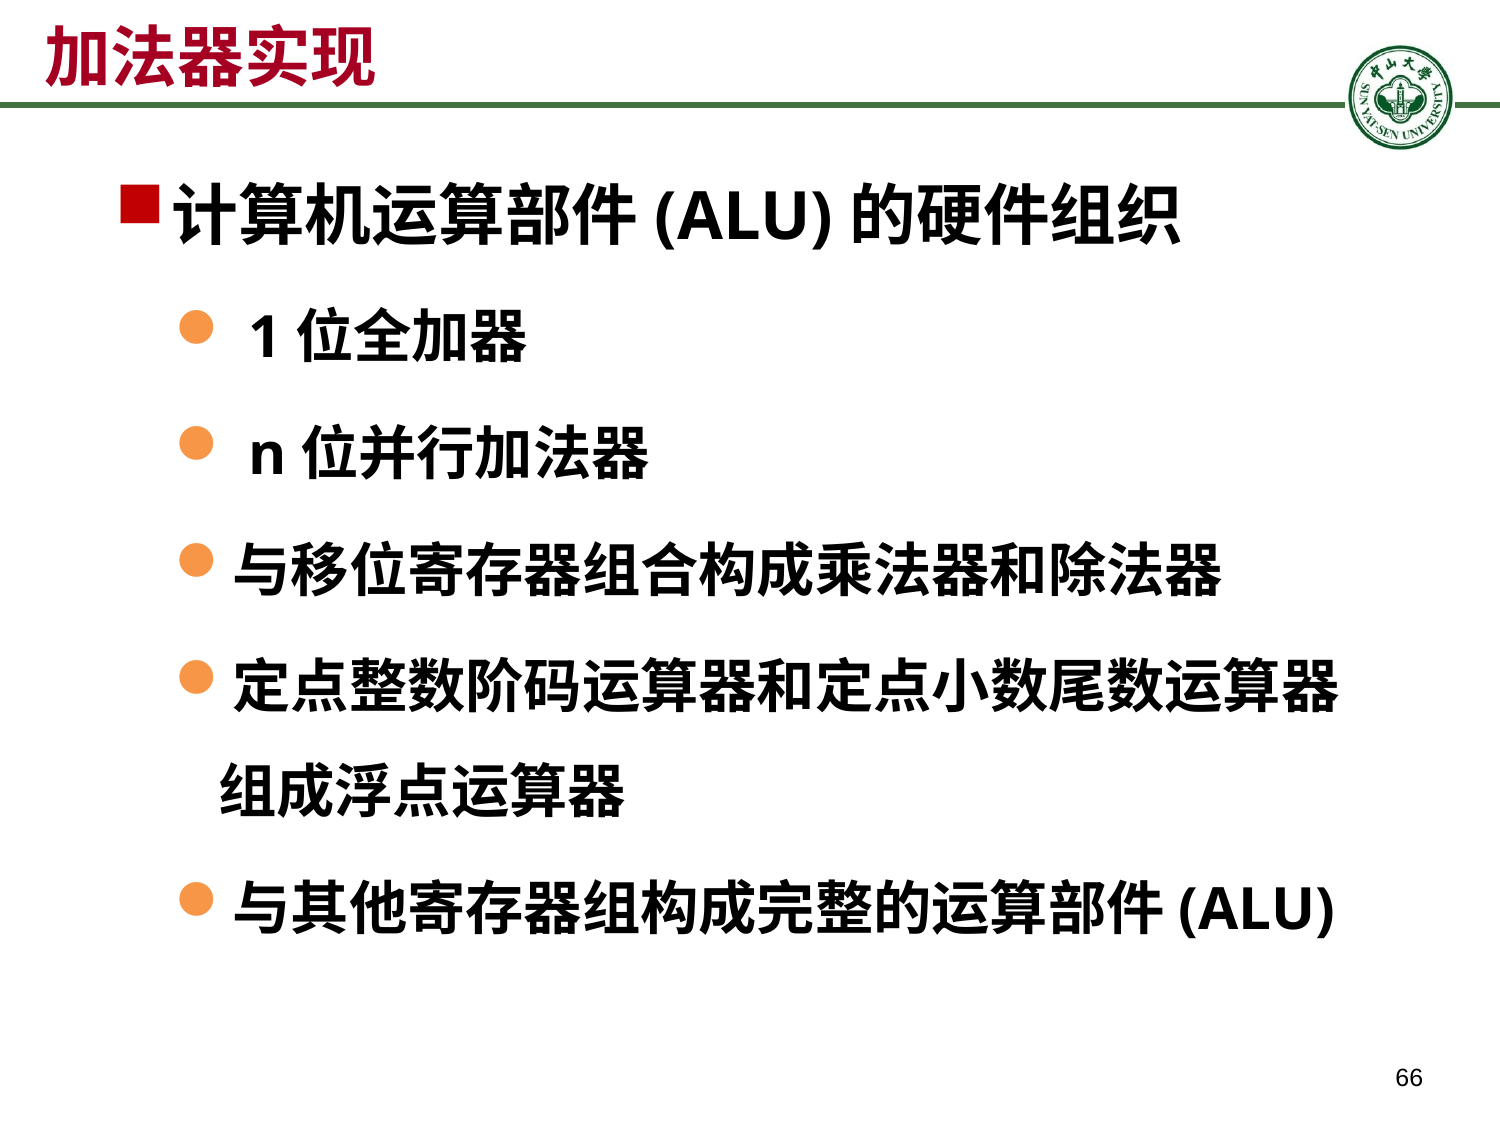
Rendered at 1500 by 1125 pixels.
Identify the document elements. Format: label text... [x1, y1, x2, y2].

title 加法器实现 [29, 0, 1182, 102]
list 计算机运算部件(ALU)的硬件组织 1位全加器 n位并行加法器 与移位寄存器组合构成乘法器和除法器 定点整数阶码运算器和定点小数尾数运算器组成浮点运算器 与其他寄存器组构成完整的运算部件(ALU) [100, 125, 1413, 949]
picture [1345, 42, 1455, 152]
